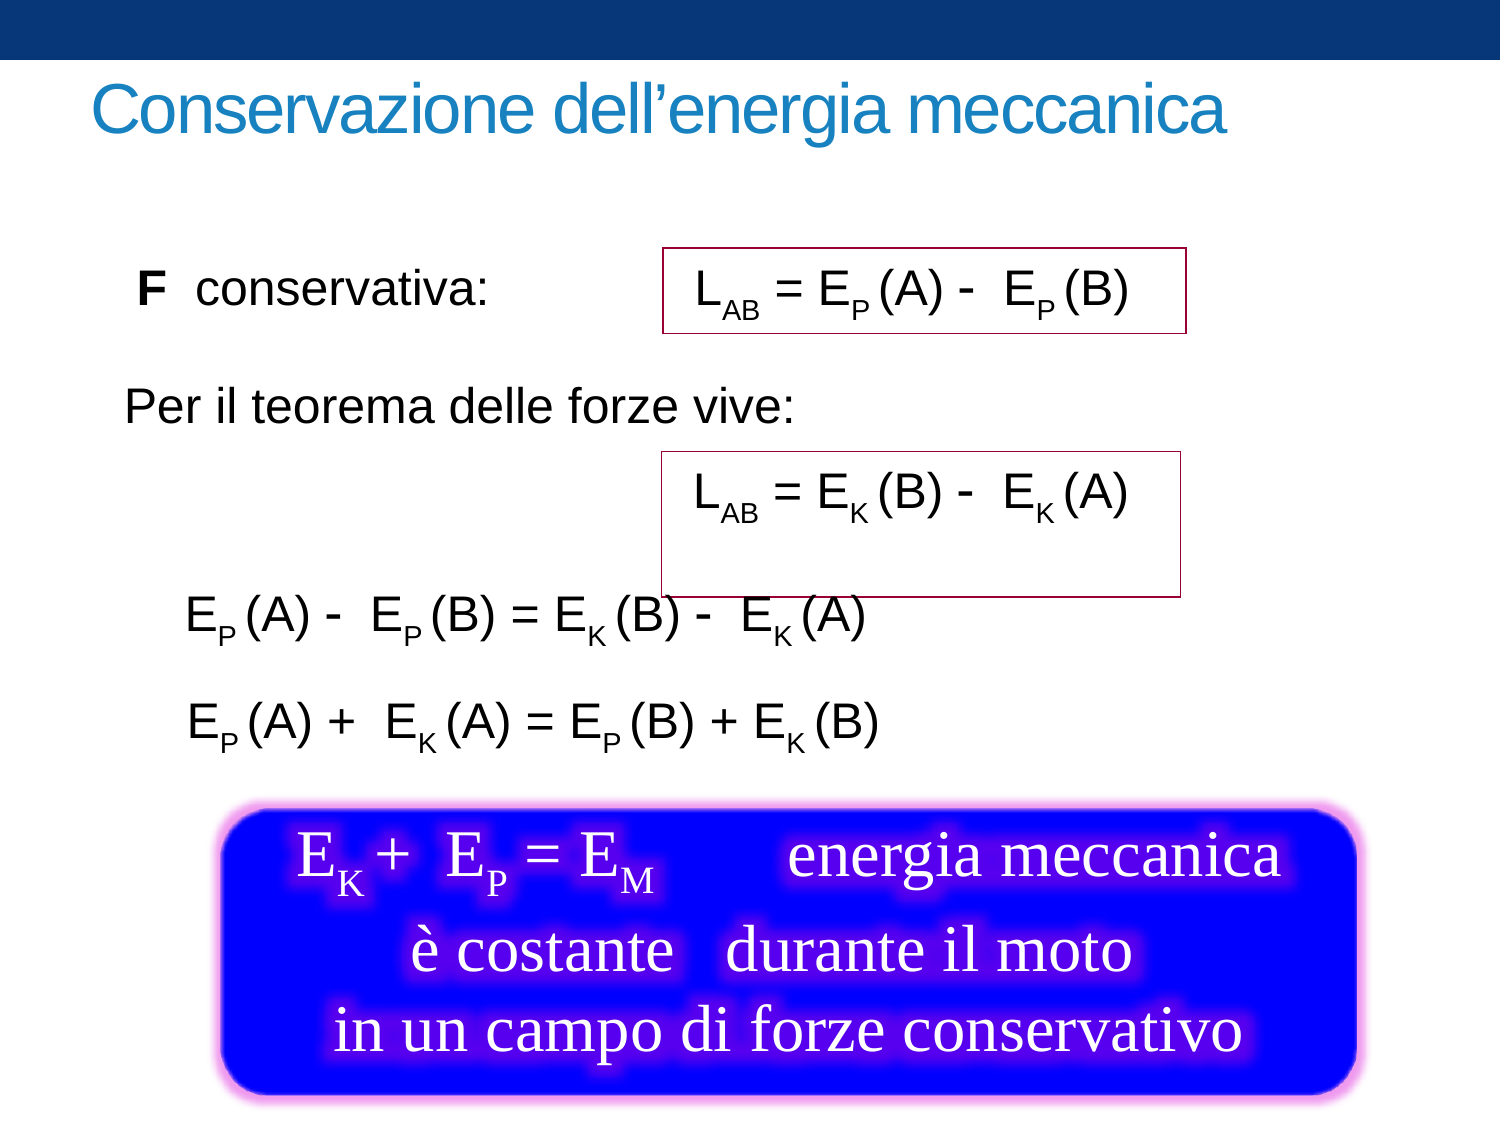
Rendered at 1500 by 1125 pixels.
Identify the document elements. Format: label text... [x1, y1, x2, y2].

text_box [168, 802, 1394, 1097]
text_box F conservativa: [121, 247, 662, 323]
text_box LAB = EK (B)  EK (A) [661, 451, 1181, 574]
text_box EP (A)  EP (B) = EK (B)  EK (A) [153, 574, 1295, 661]
text_box LAB = EP (A)  EP (B) [662, 248, 1187, 334]
title Conservazione dell’energia meccanica [75, 23, 1425, 187]
text_box EP (A) + EK (A) = EP (B) + EK (B) [155, 681, 1354, 768]
text_box Per il teorema delle forze vive: [92, 365, 1056, 441]
